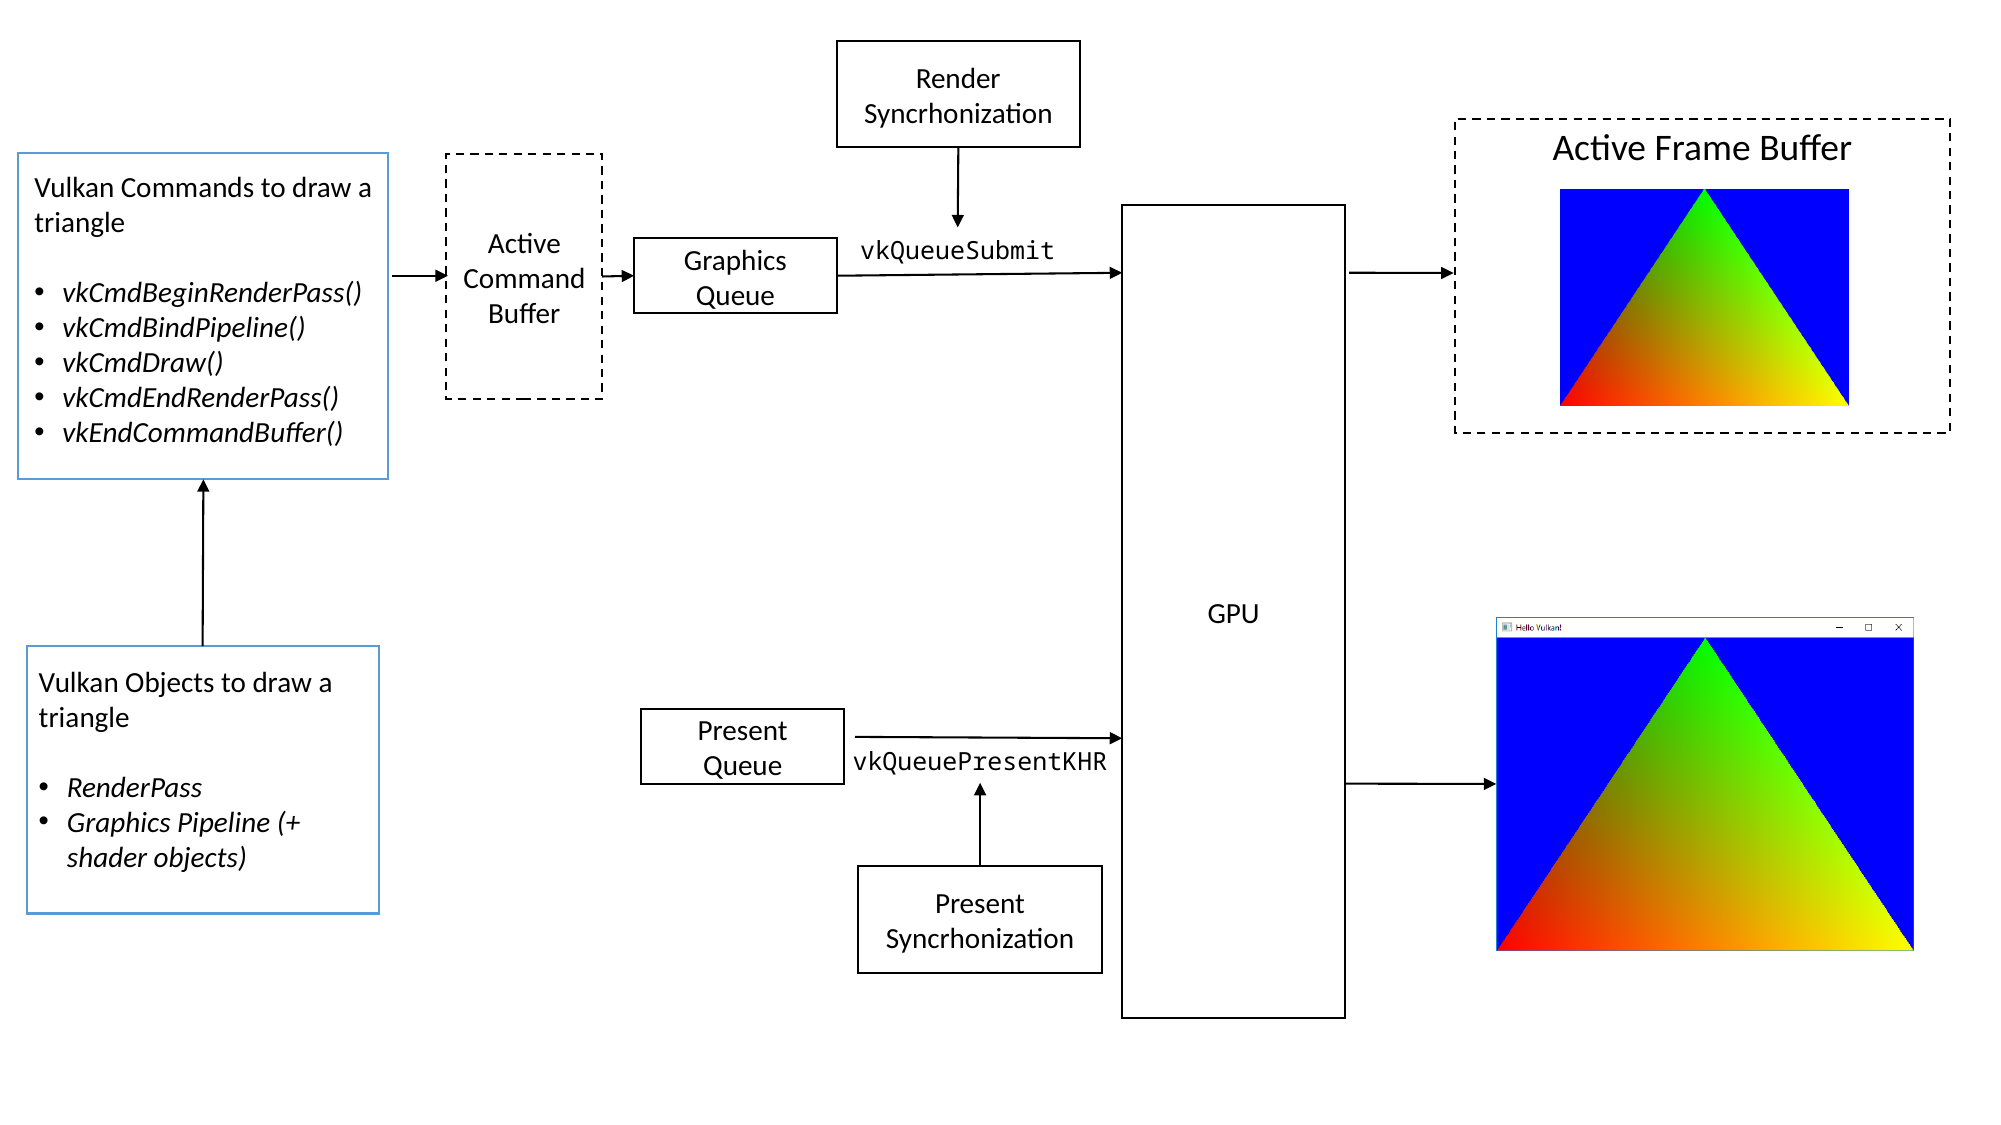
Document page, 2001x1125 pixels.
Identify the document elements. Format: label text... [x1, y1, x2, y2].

text_box vkQueuePresentKHR [837, 738, 1123, 783]
text_box [1454, 118, 1951, 434]
text_box Render Syncrhonization [836, 40, 1081, 148]
text_box Present Queue [640, 708, 845, 785]
text_box Active Frame Buffer [1482, 115, 1923, 176]
text_box Vulkan Commands to draw a triangle vkCmdBeginRenderPass() vkCmdBindPipeline() vkCmdDraw() vkCmdEndRenderPass() vkEndCommandBuffer() [19, 161, 393, 456]
text_box Graphics Queue [633, 237, 838, 314]
text_box [26, 645, 380, 915]
picture [1496, 617, 1914, 951]
picture [1560, 189, 1849, 406]
text_box Present Syncrhonization [857, 865, 1103, 974]
text_box [17, 152, 389, 480]
text_box vkQueueSubmit [845, 227, 1070, 272]
text_box Vulkan Objects to draw a triangle RenderPass Graphics Pipeline (+ shader objects) [24, 656, 367, 951]
text_box Active Command Buffer [445, 153, 603, 400]
text_box GPU [1121, 204, 1346, 1019]
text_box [836, 272, 1123, 276]
